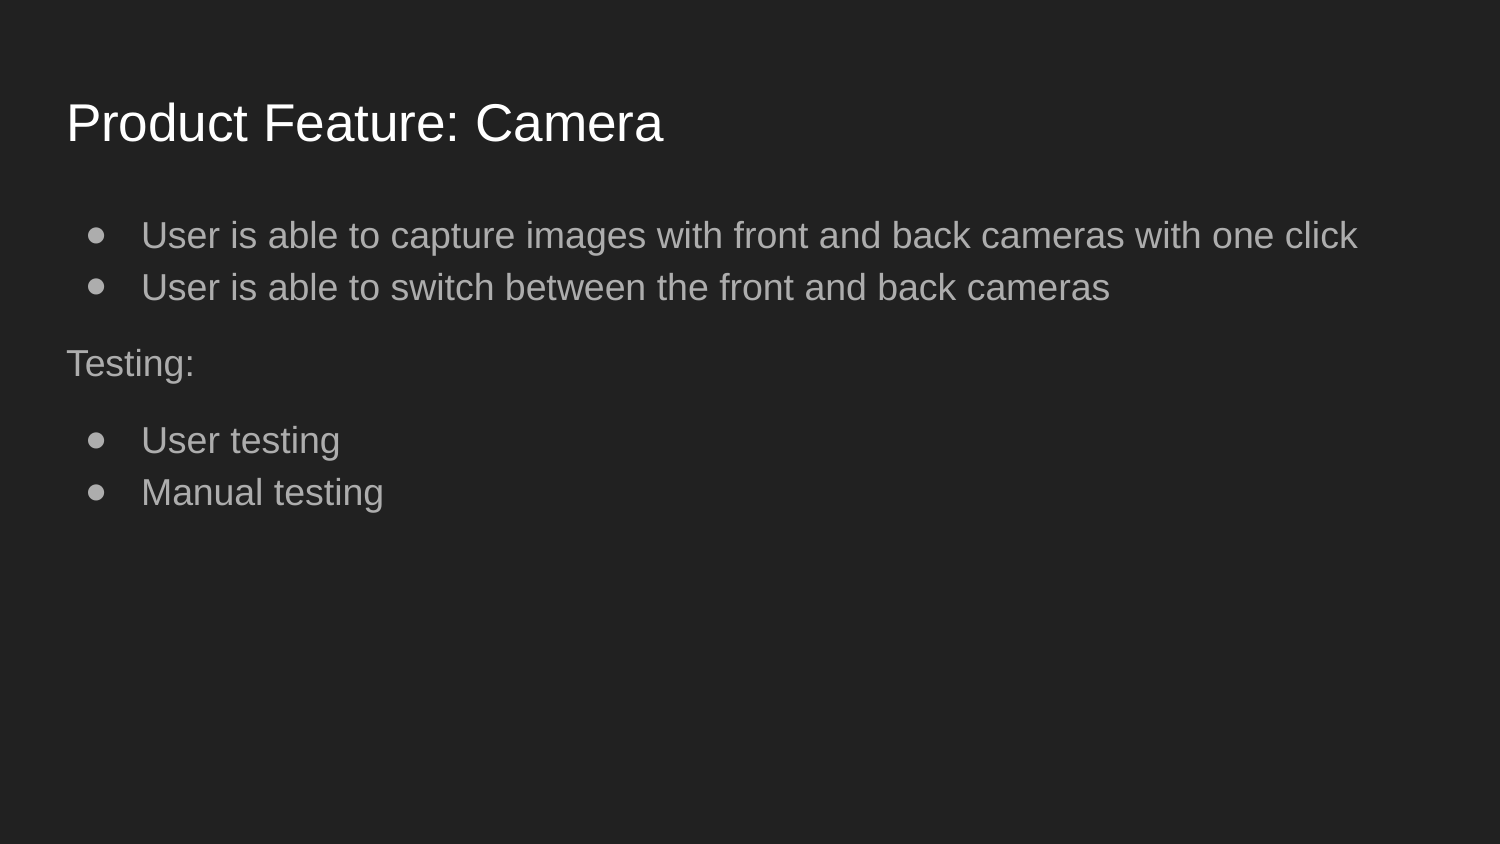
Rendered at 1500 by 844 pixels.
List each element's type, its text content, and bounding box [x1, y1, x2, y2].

list User is able to capture images with front and back cameras with one click User is able to switch between the front and back cameras Testing: User testing Manual testing [51, 189, 1449, 750]
title Product Feature: Camera [51, 72, 1449, 167]
